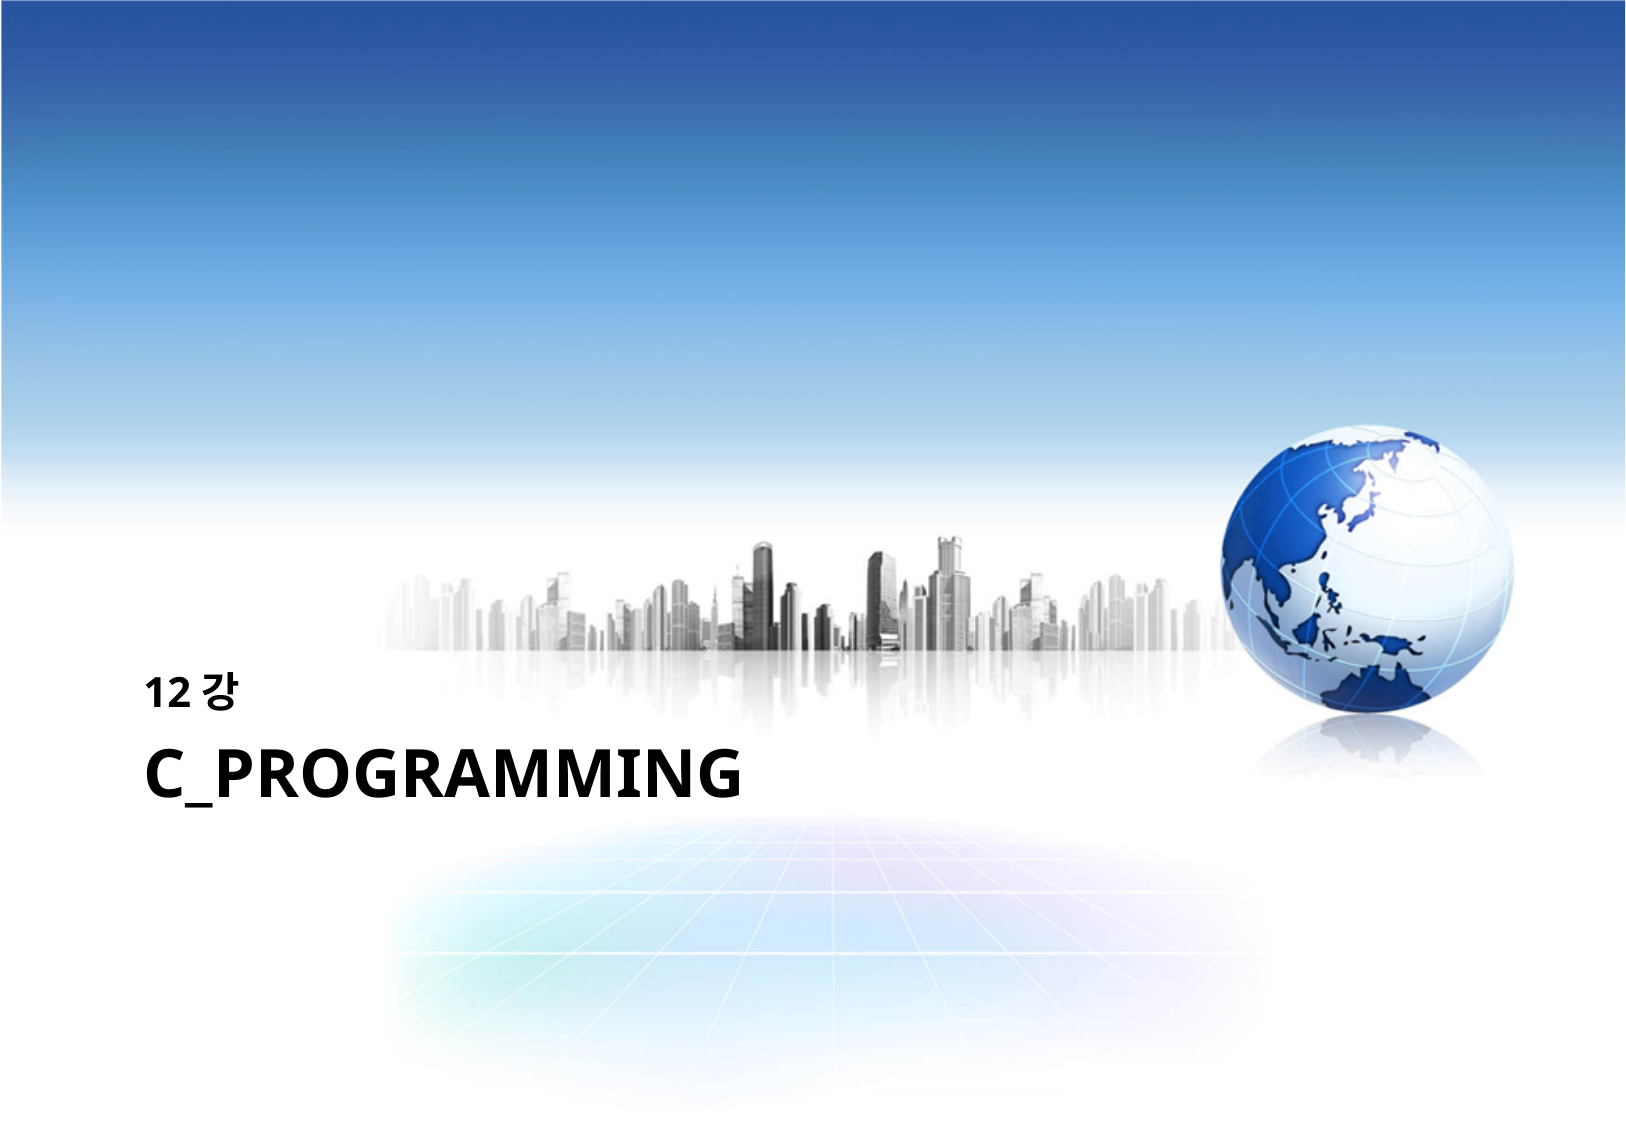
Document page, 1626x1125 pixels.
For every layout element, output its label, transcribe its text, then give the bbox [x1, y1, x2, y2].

list 12강 [128, 476, 1510, 724]
picture [0, 0, 1626, 1125]
title C_Programming [128, 724, 1510, 947]
